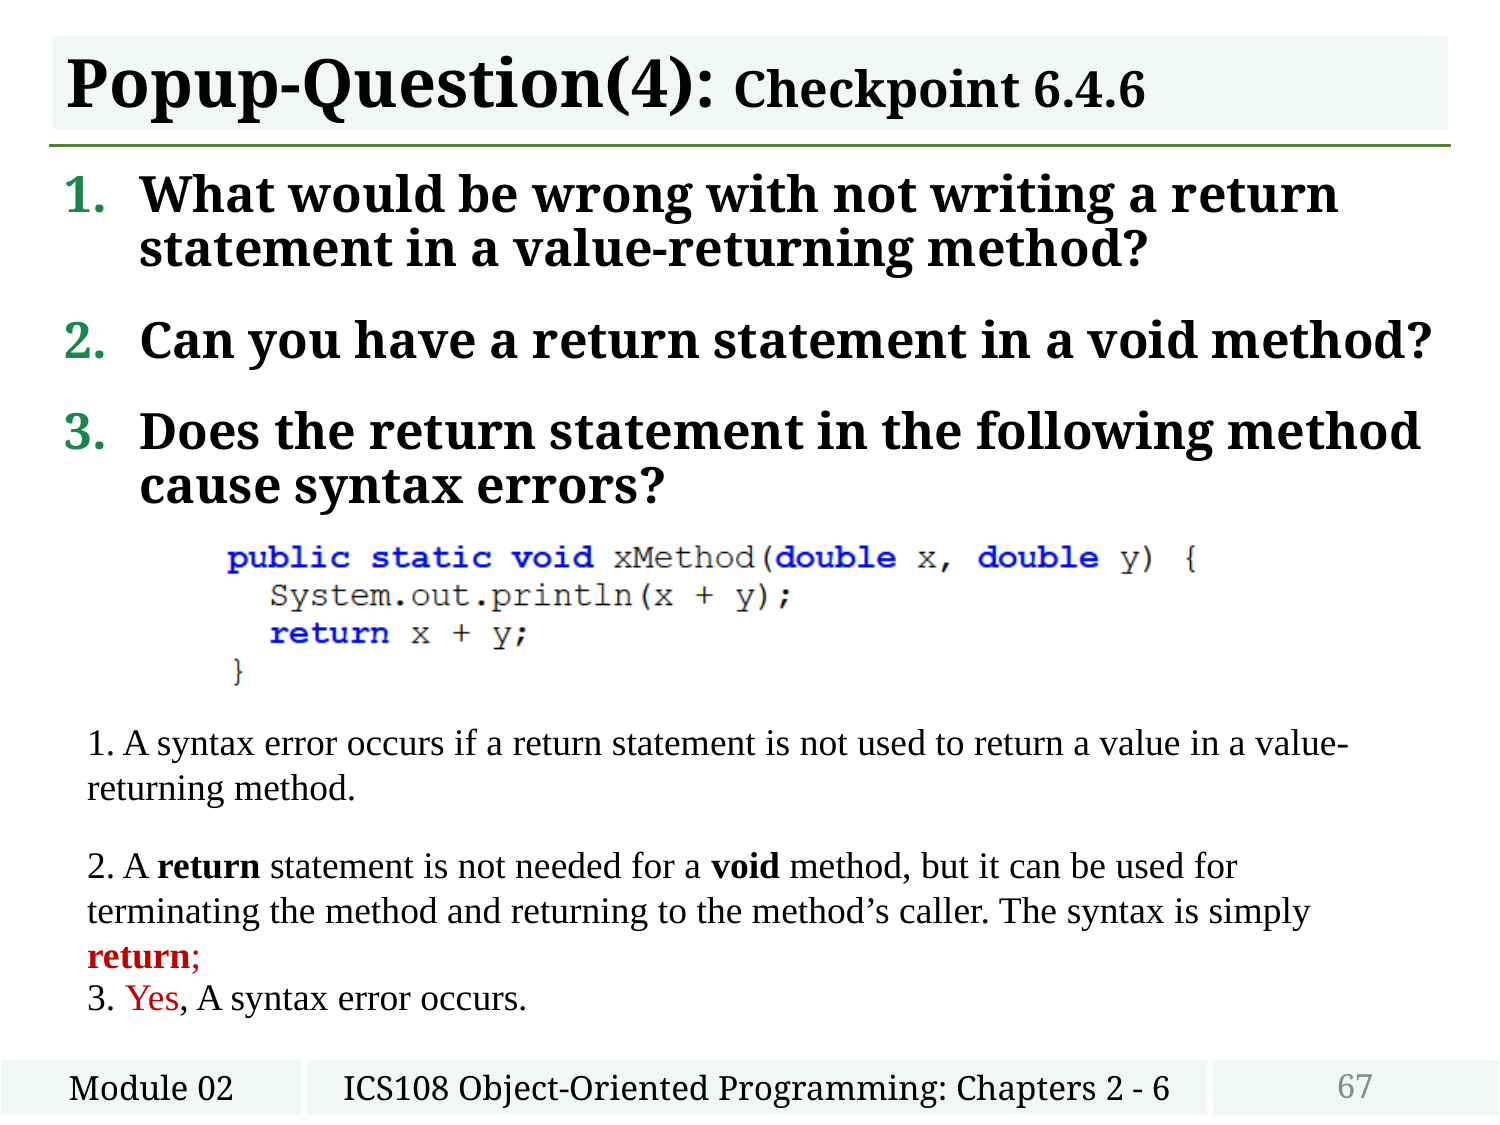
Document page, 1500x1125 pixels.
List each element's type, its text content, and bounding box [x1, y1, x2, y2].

text_box 2. A return statement is not needed for a void method, but it can be used for terminating the method and returning to the method’s caller. The syntax is simply return; [72, 833, 1433, 966]
picture [208, 530, 1251, 700]
text_box 1. A syntax error occurs if a return statement is not used to return a value in a value-returning method. [72, 710, 1433, 816]
title Popup-Question(4): Checkpoint 6.4.6 [51, 36, 1449, 130]
text_box 3. Yes, A syntax error occurs. [72, 966, 1433, 1026]
slide_number 67 [1212, 1059, 1498, 1116]
list What would be wrong with not writing a return statement in a value-returning method? Can you have a return statement in a void method? Does the return statement in the following method cause syntax errors? [49, 162, 1451, 575]
